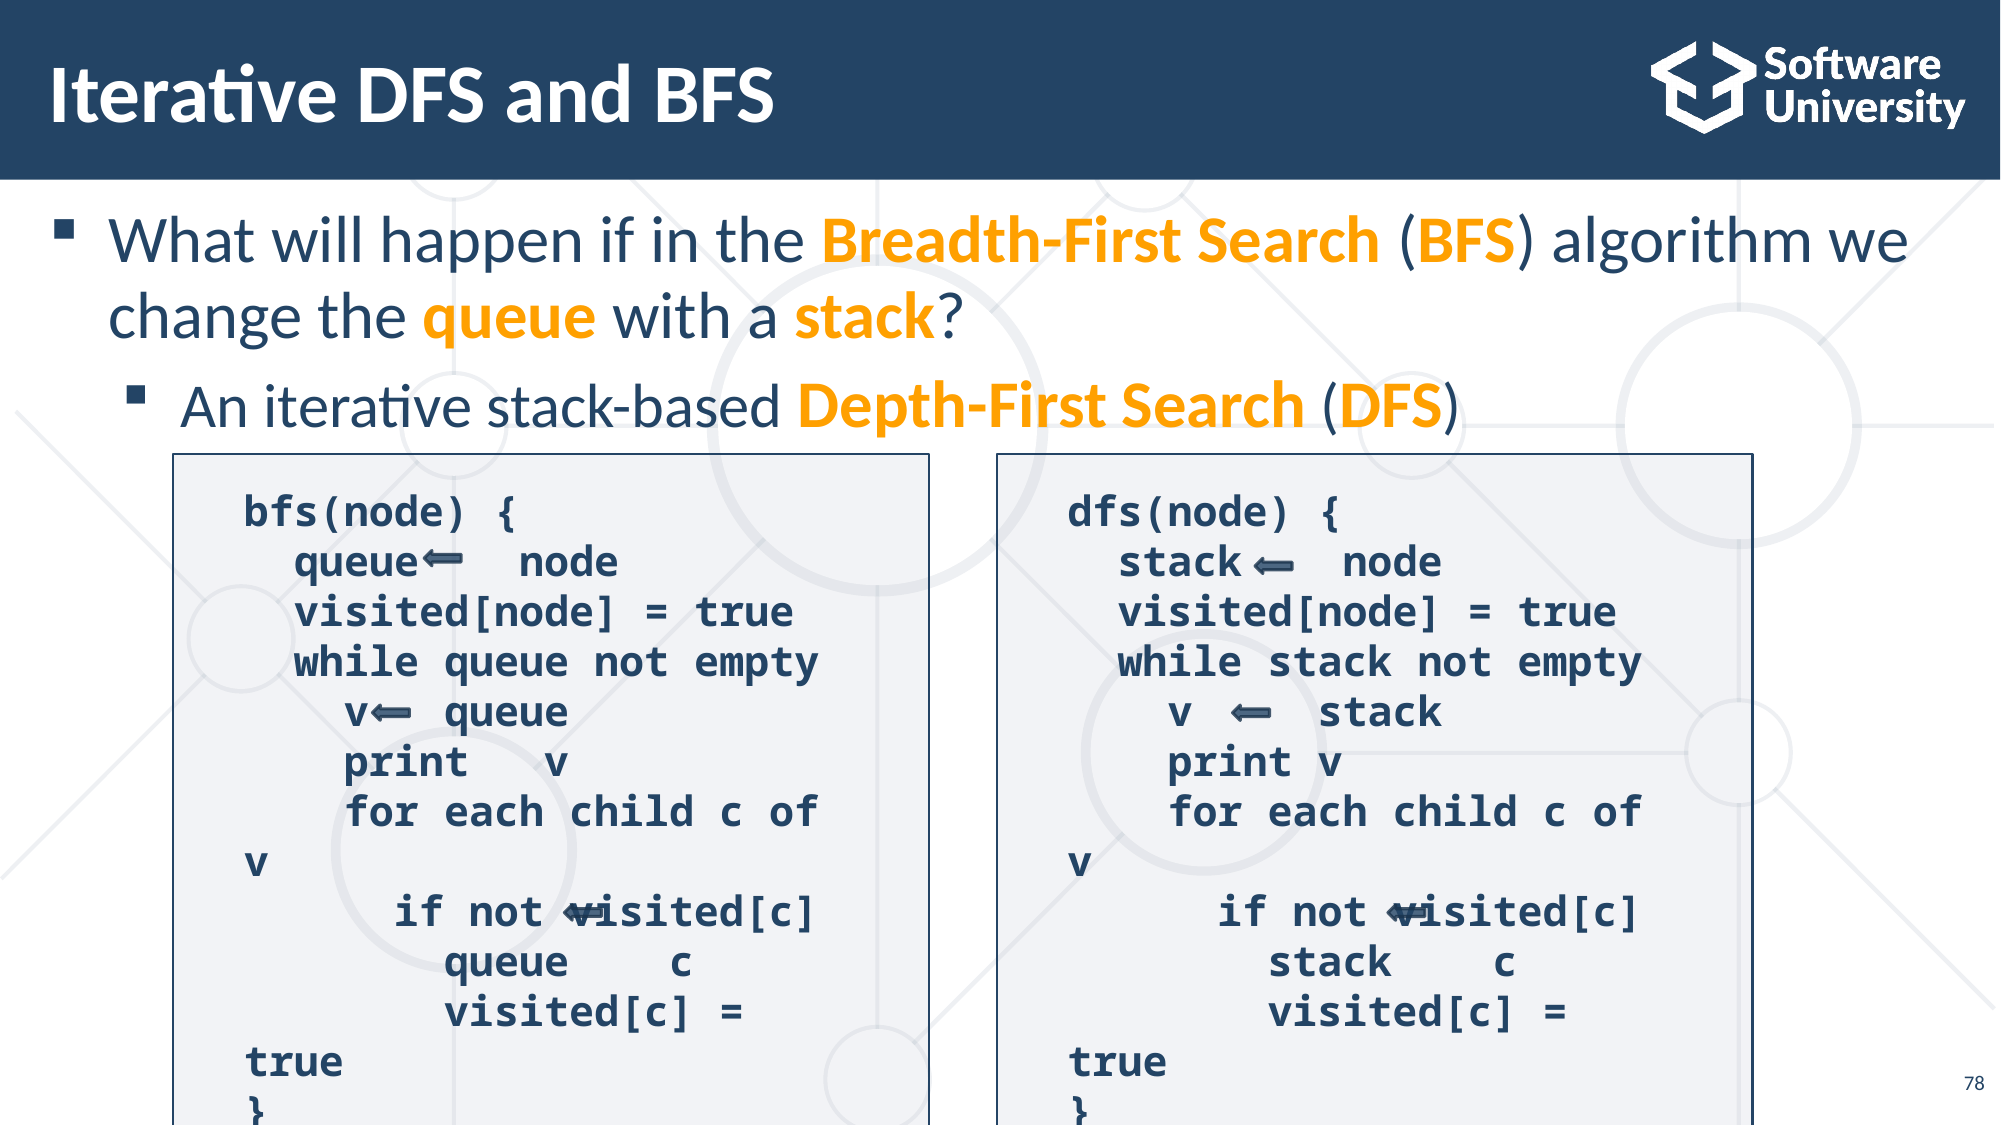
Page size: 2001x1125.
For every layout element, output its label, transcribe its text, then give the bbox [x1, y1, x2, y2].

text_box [996, 453, 1753, 1071]
title Iterative DFS and BFS [31, 16, 1625, 162]
picture [1651, 41, 1966, 134]
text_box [172, 453, 930, 1071]
slide_number 78 [1929, 1070, 2000, 1103]
list What will happen if in the Breadth-First Search (BFS) algorithm we change the queue with a stack? An iterative stack-based Depth-First Search (DFS) [31, 196, 1970, 1104]
